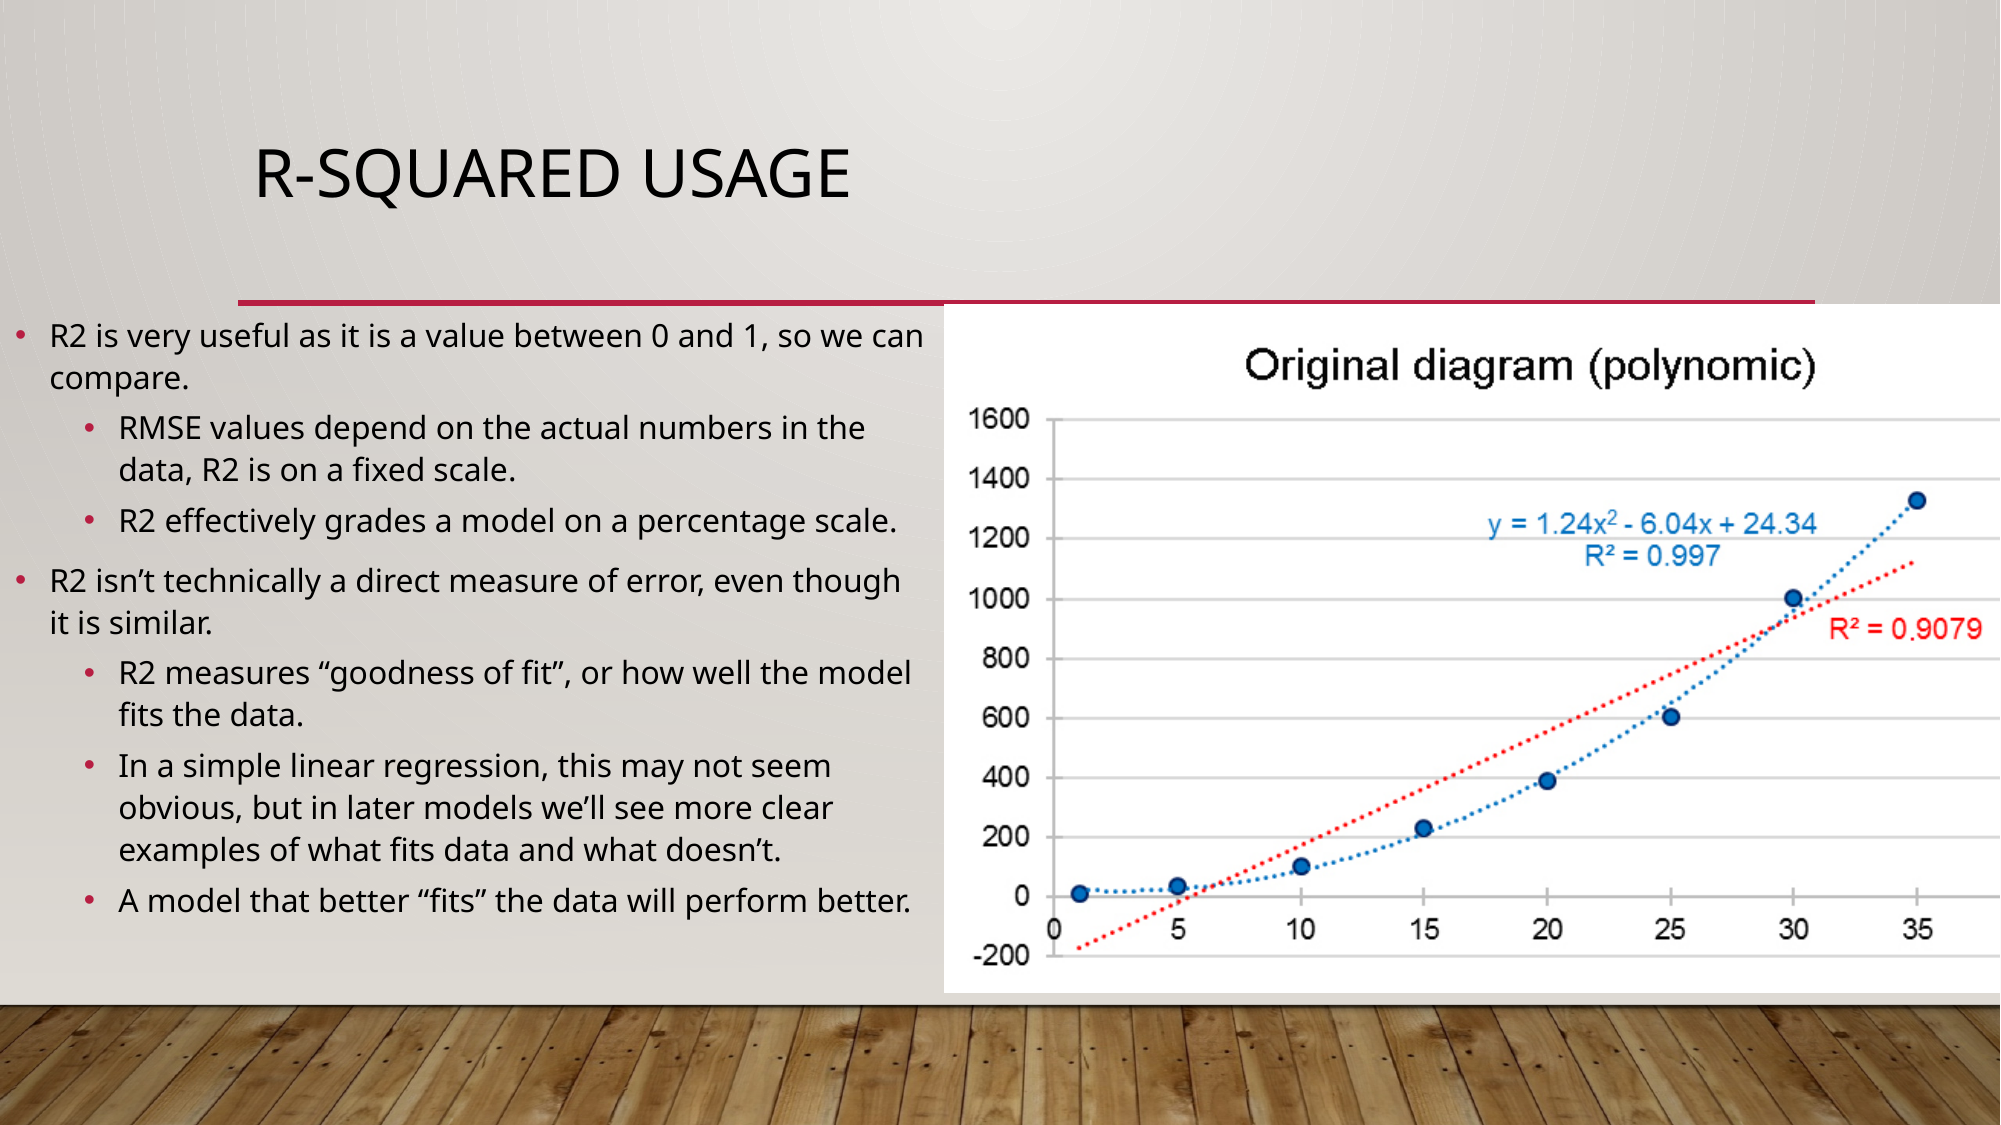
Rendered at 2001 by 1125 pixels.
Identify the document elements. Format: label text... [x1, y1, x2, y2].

picture [943, 303, 2000, 994]
title R-Squared Usage [238, 131, 1814, 304]
list R2 is very useful as it is a value between 0 and 1, so we can compare. RMSE values depend on the actual numbers in the data, R2 is on a fixed scale. R2 effectively grades a model on a percentage scale. R2 isn’t technically a direct measure of error, even though it is similar. R2 measures “goodness of fit”, or how well the model fits the data. In a simple linear regression, this may not seem obvious, but in later models we’ll see more clear examples of what fits data and what doesn’t. A model that better “fits” the data will perform better. [0, 304, 943, 993]
picture [0, 1005, 2000, 1125]
